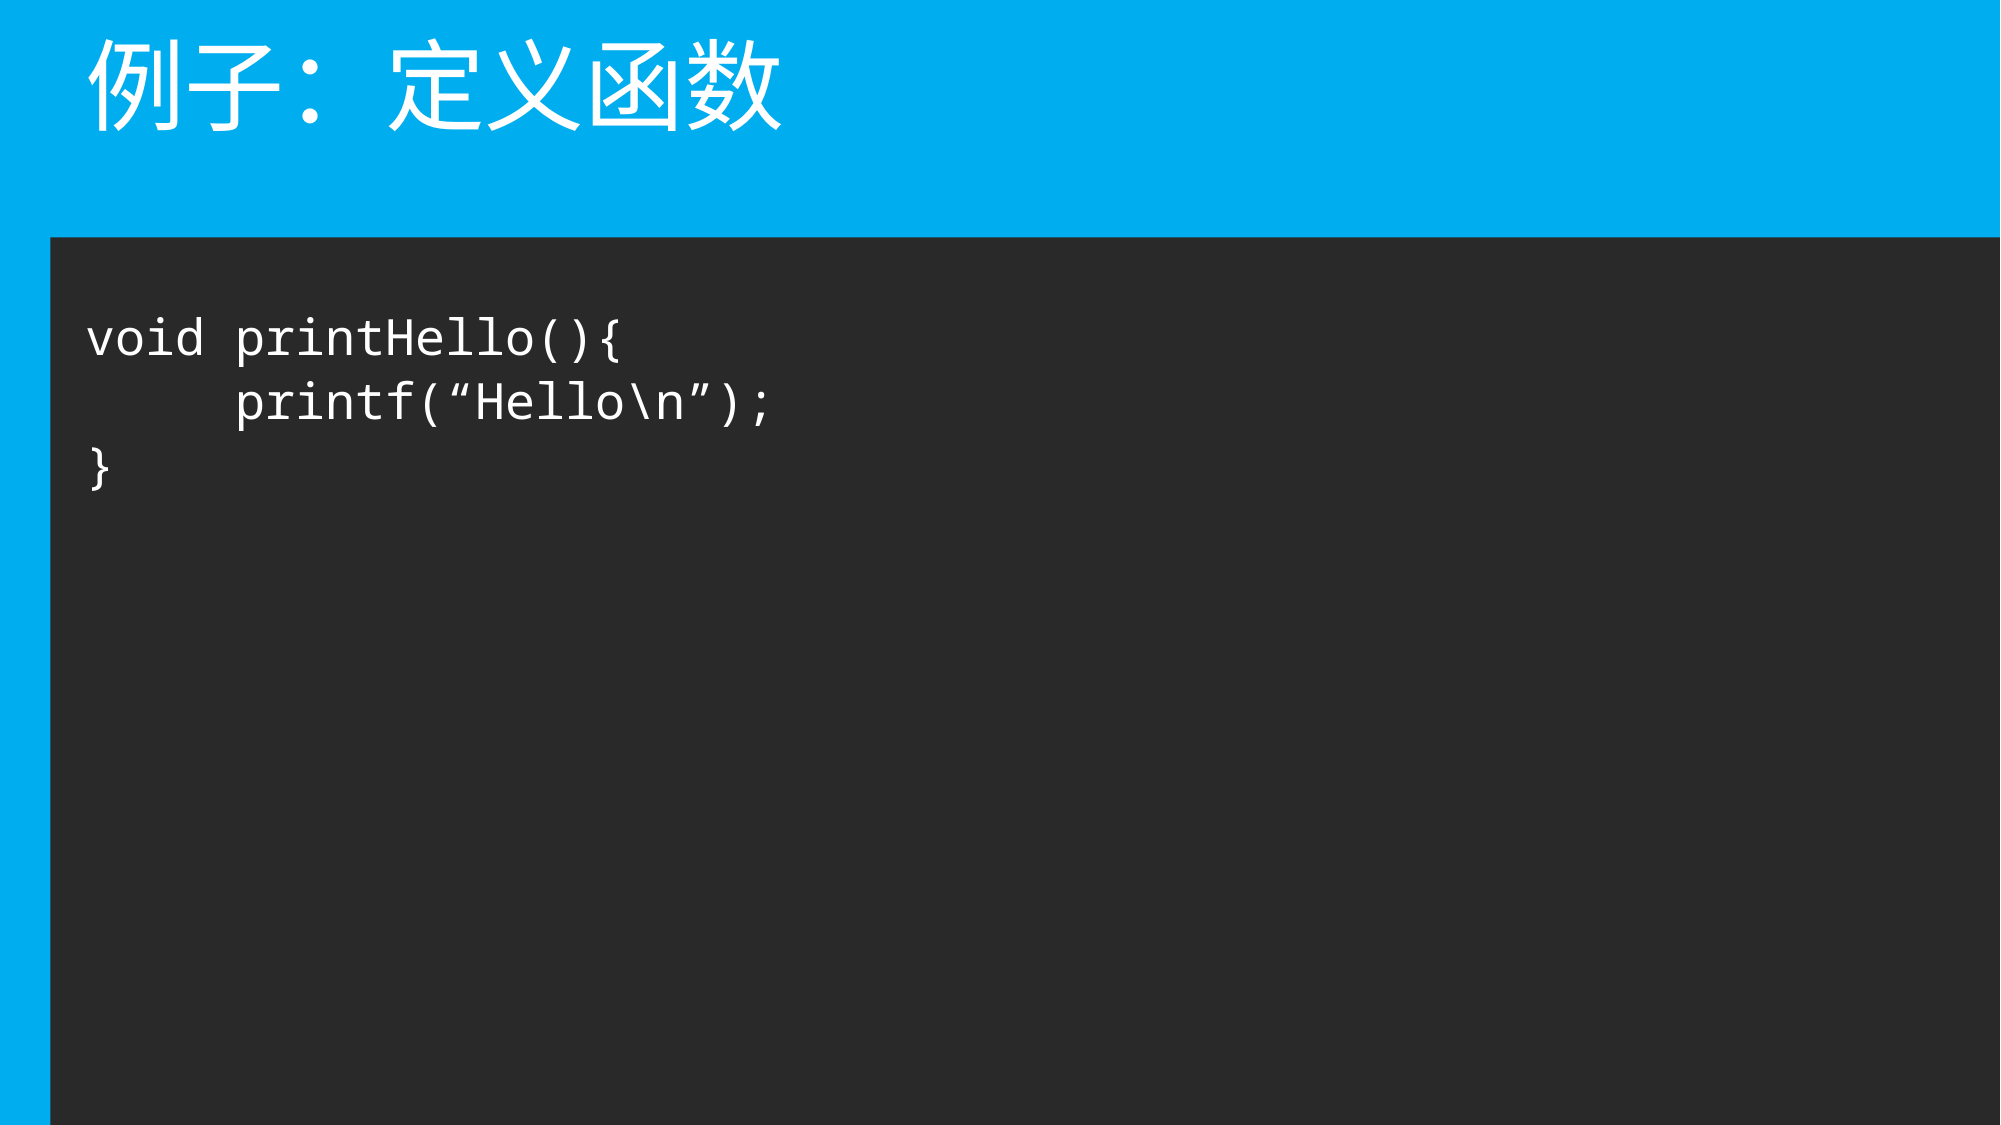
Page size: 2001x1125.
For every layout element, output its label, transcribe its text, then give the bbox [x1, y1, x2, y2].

list void printHello(){ printf(“Hello\n”); } [85, 312, 1915, 501]
title 例子：定义函数 [85, 37, 1915, 147]
